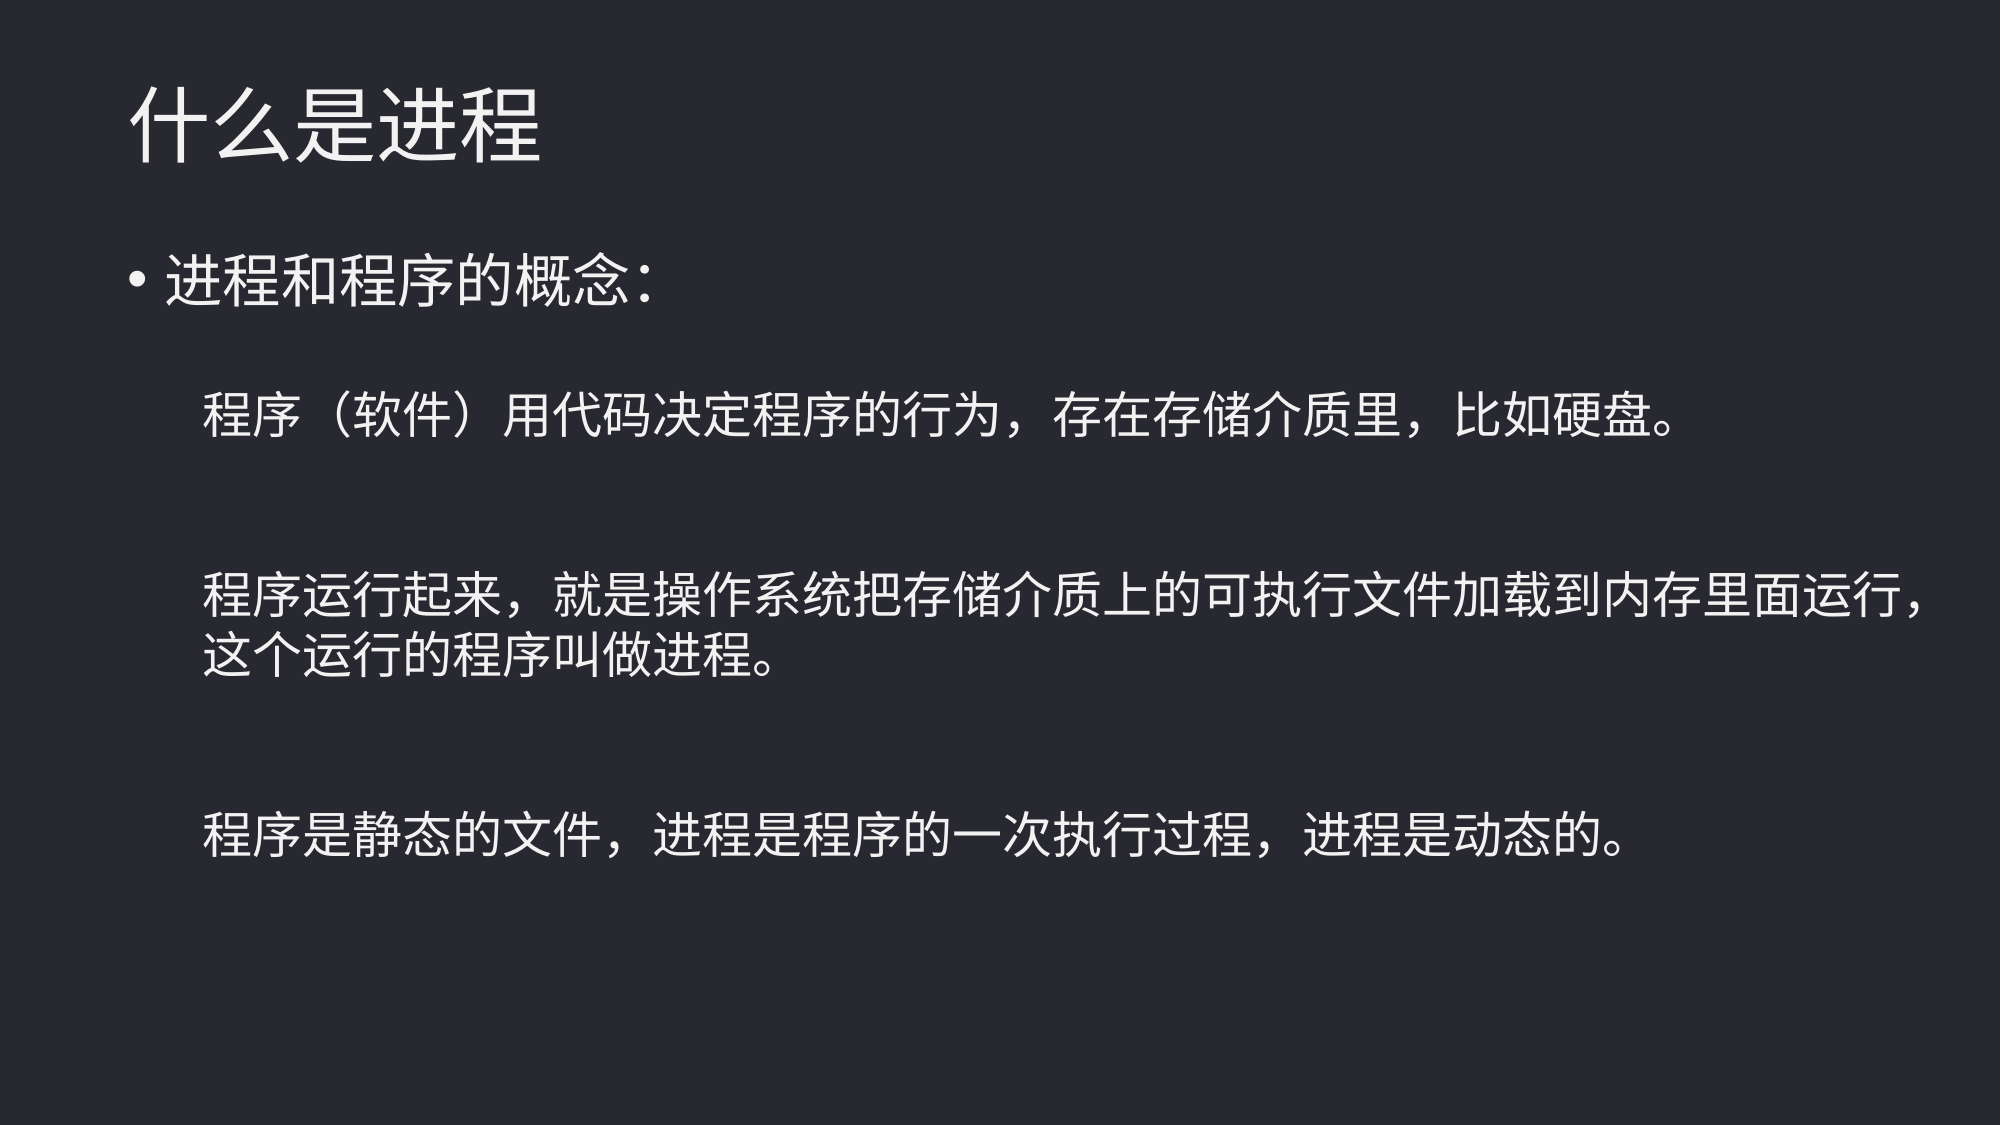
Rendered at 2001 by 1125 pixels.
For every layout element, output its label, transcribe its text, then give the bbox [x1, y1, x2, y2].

text_box 什么是进程 [112, 77, 1387, 233]
text_box 进程和程序的概念： 程序（软件）用代码决定程序的行为，存在存储介质里，比如硬盘。 程序运行起来，就是操作系统把存储介质上的可执行文件加载到内存里面运行，这个运行的程序叫做进程。 程序是静态的文件，进程是程序的一次执行过程，进程是动态的。 [112, 236, 1928, 912]
